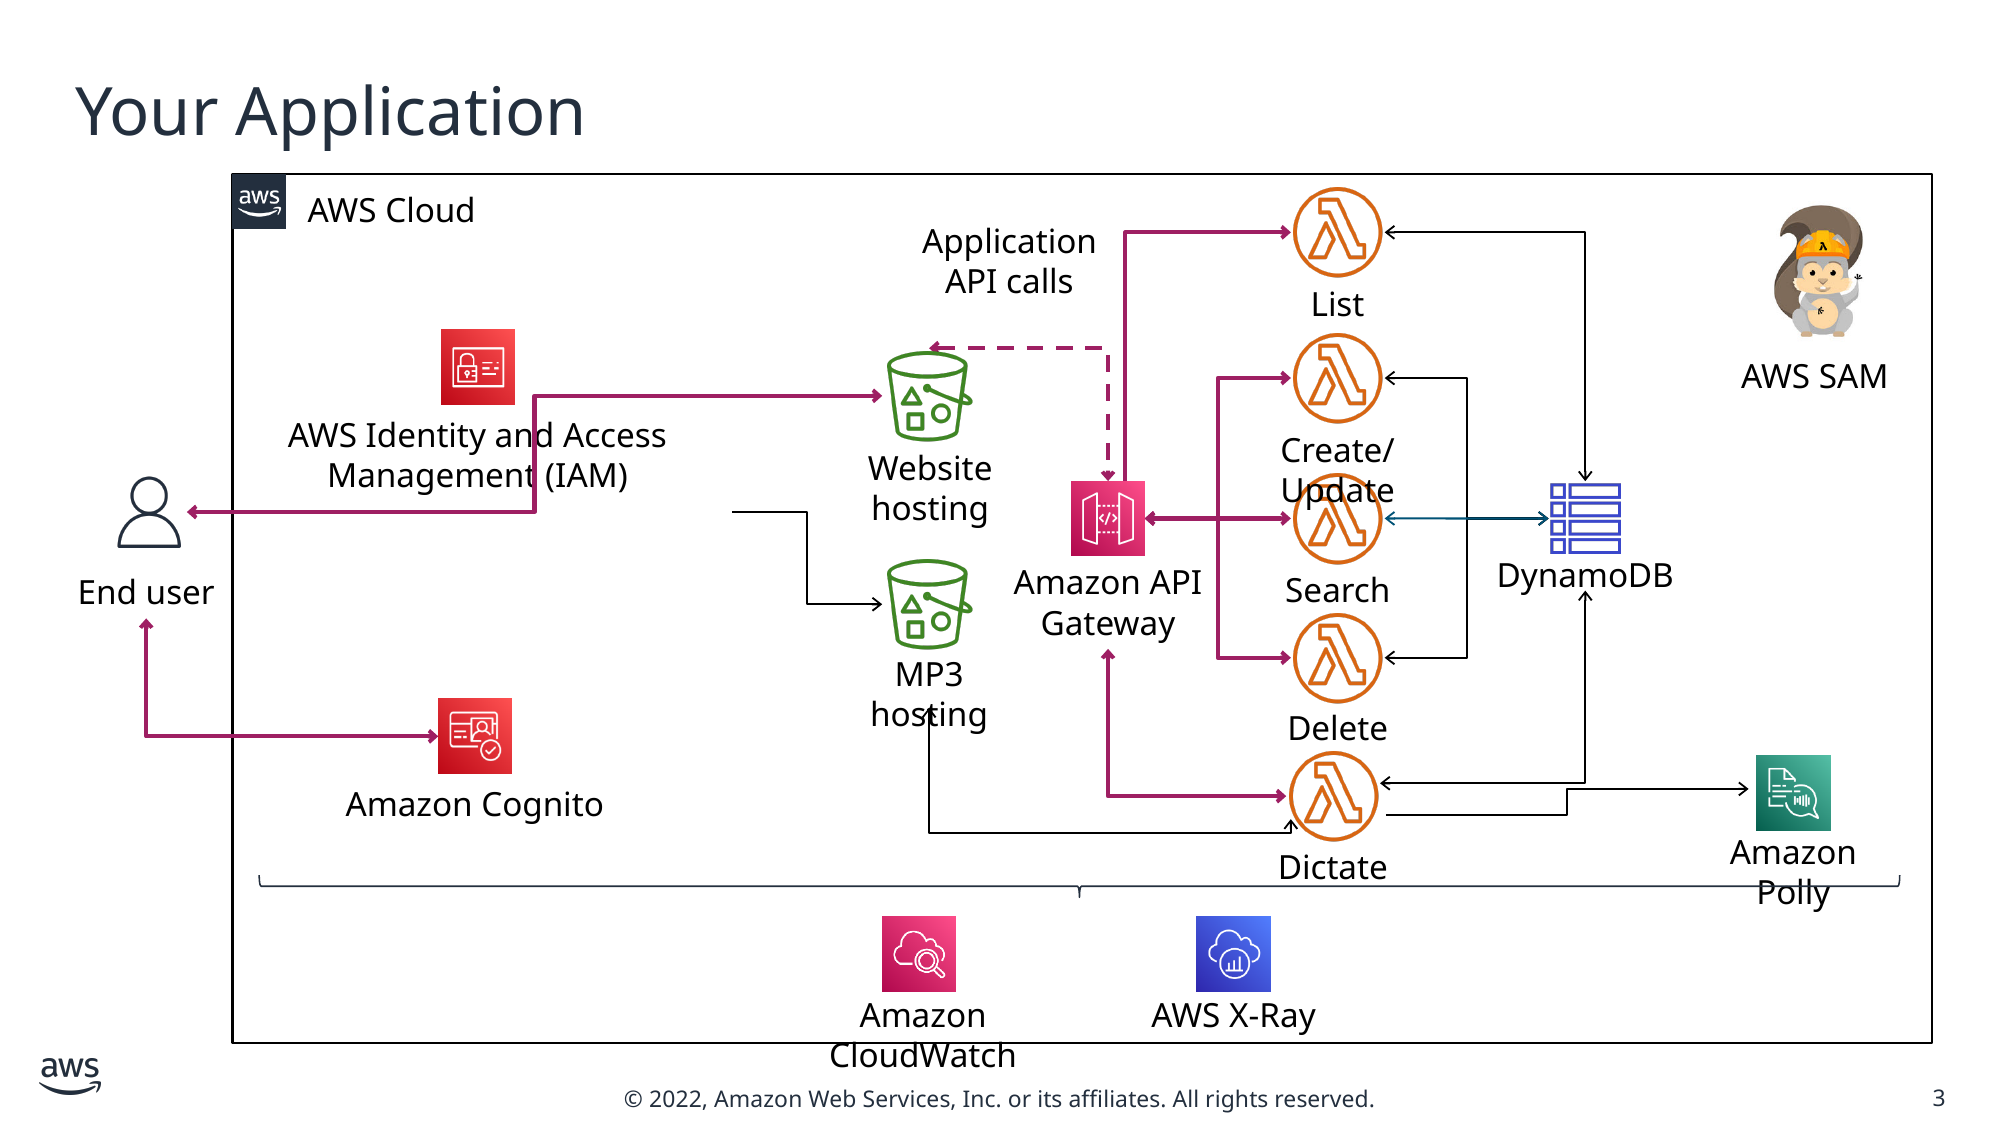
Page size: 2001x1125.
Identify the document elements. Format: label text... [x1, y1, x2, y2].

picture [39, 1058, 101, 1095]
title Your Application [60, 49, 1958, 170]
slide_number 3 [1881, 1077, 1961, 1121]
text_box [59, 173, 1933, 1044]
